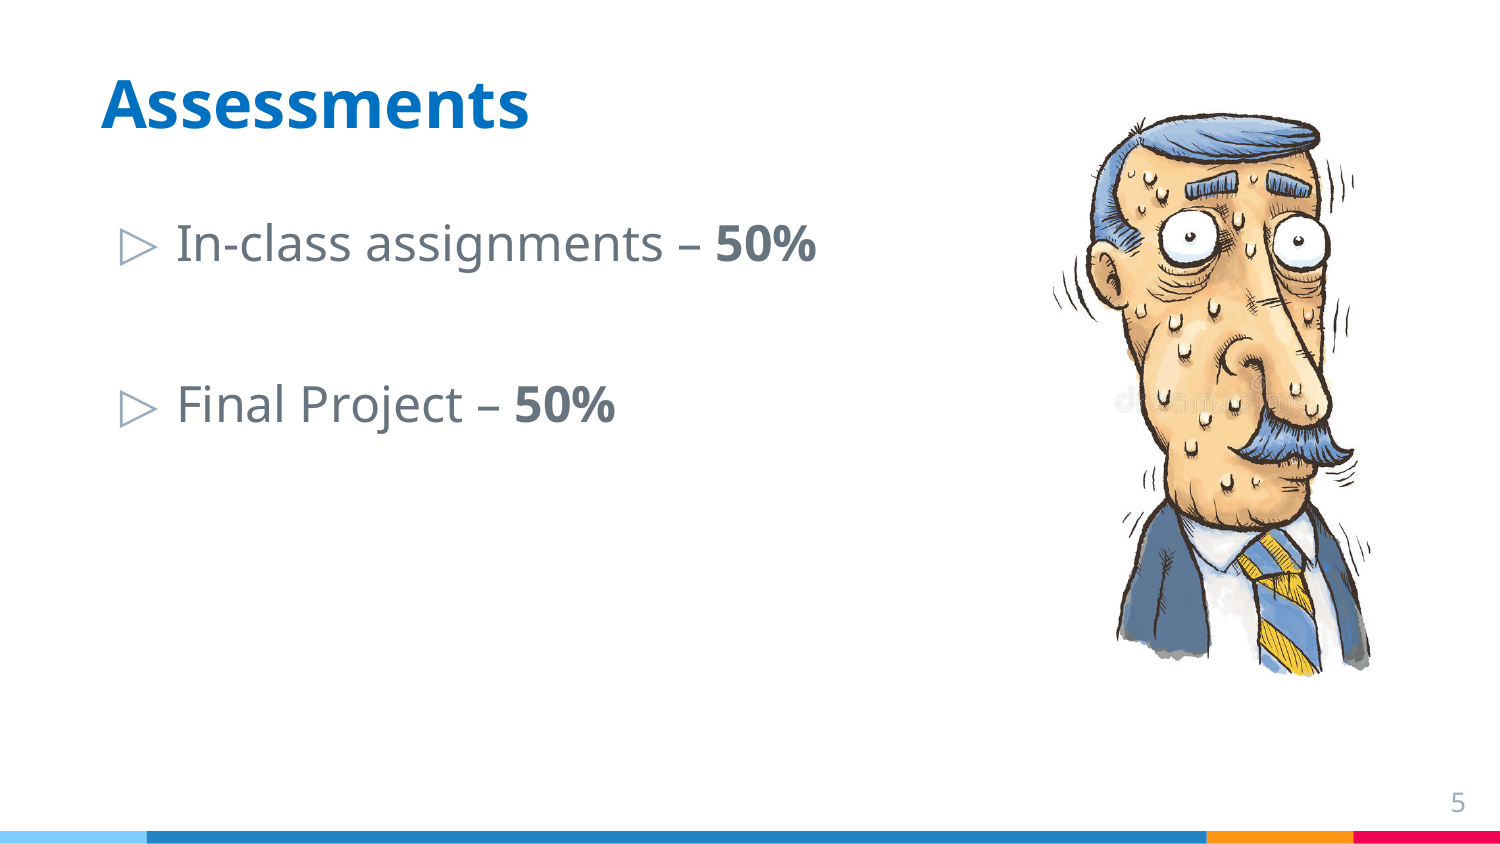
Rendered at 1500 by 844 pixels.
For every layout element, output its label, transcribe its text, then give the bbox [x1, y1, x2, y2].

slide_number 5 [1391, 770, 1482, 822]
list In-class assignments – 50% Final Project – 50% [86, 195, 1306, 808]
title Assessments [86, 40, 1306, 158]
picture [1042, 98, 1392, 690]
